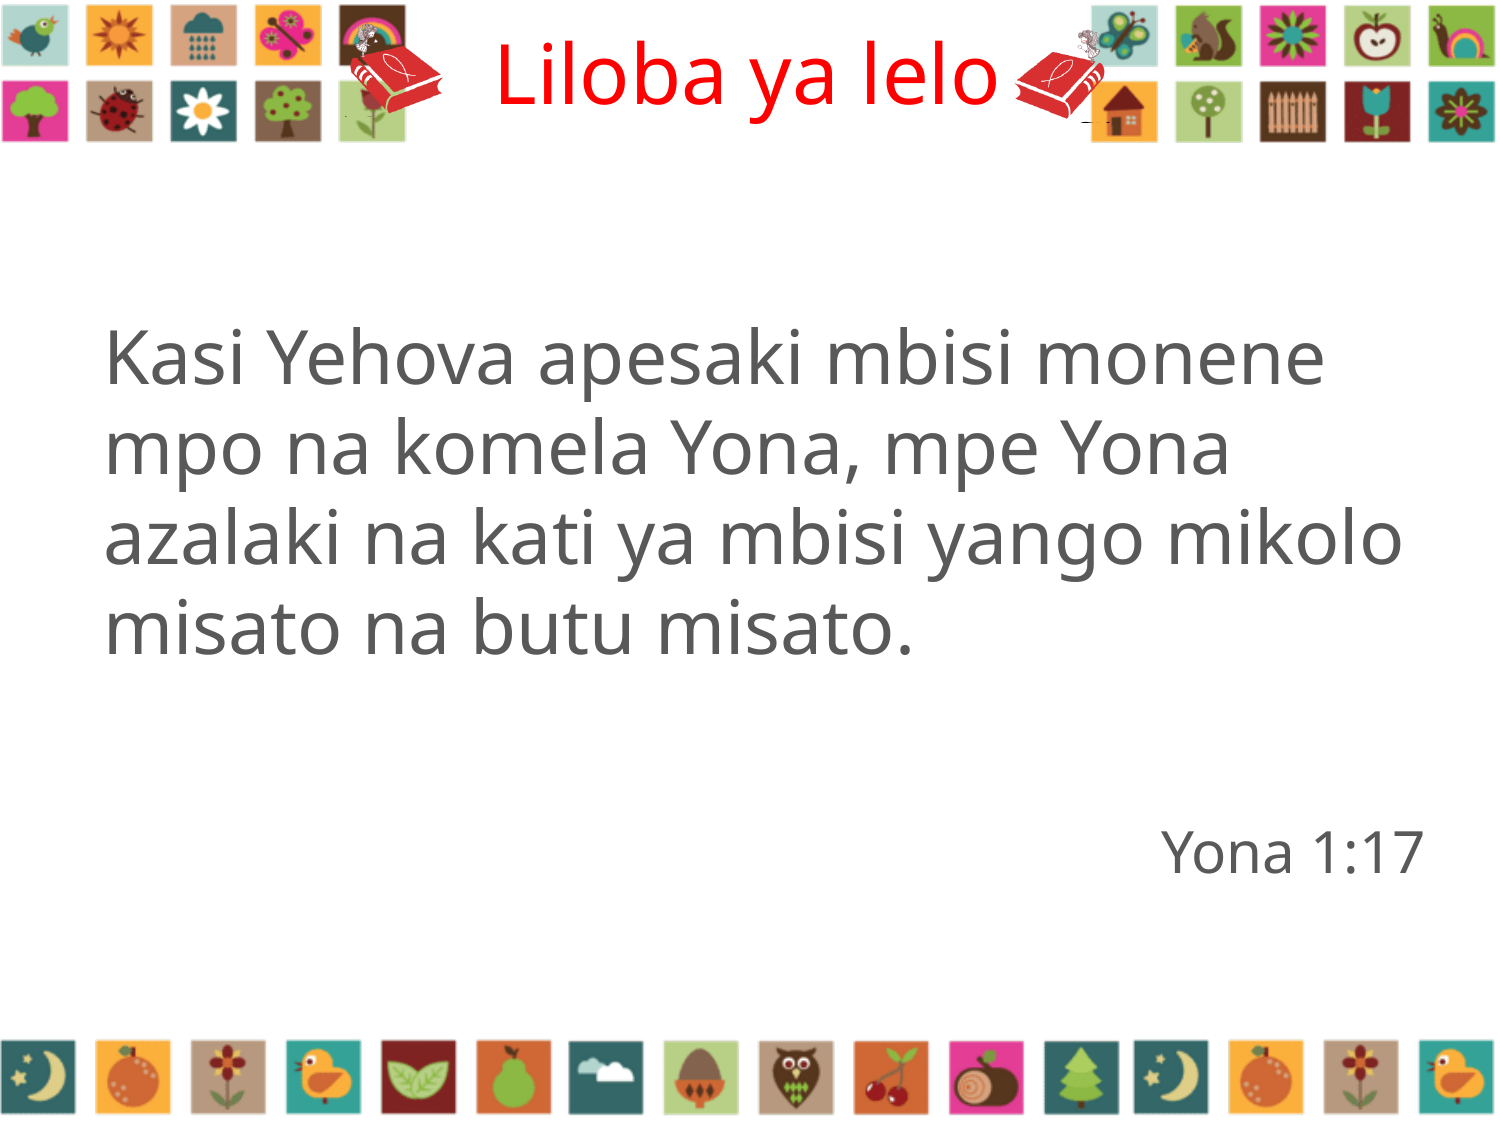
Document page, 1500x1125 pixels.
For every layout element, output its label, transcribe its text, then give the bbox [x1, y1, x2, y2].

text_box Kasi Yehova apesaki mbisi monene mpo na komela Yona, mpe Yona azalaki na kati ya mbisi yango mikolo misato na butu misato. [88, 302, 1436, 678]
text_box Yona 1:17 [808, 807, 1441, 893]
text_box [0, 1028, 1500, 1118]
picture [982, 3, 1500, 150]
picture [0, 3, 475, 150]
text_box Liloba ya lelo [425, 13, 1076, 129]
